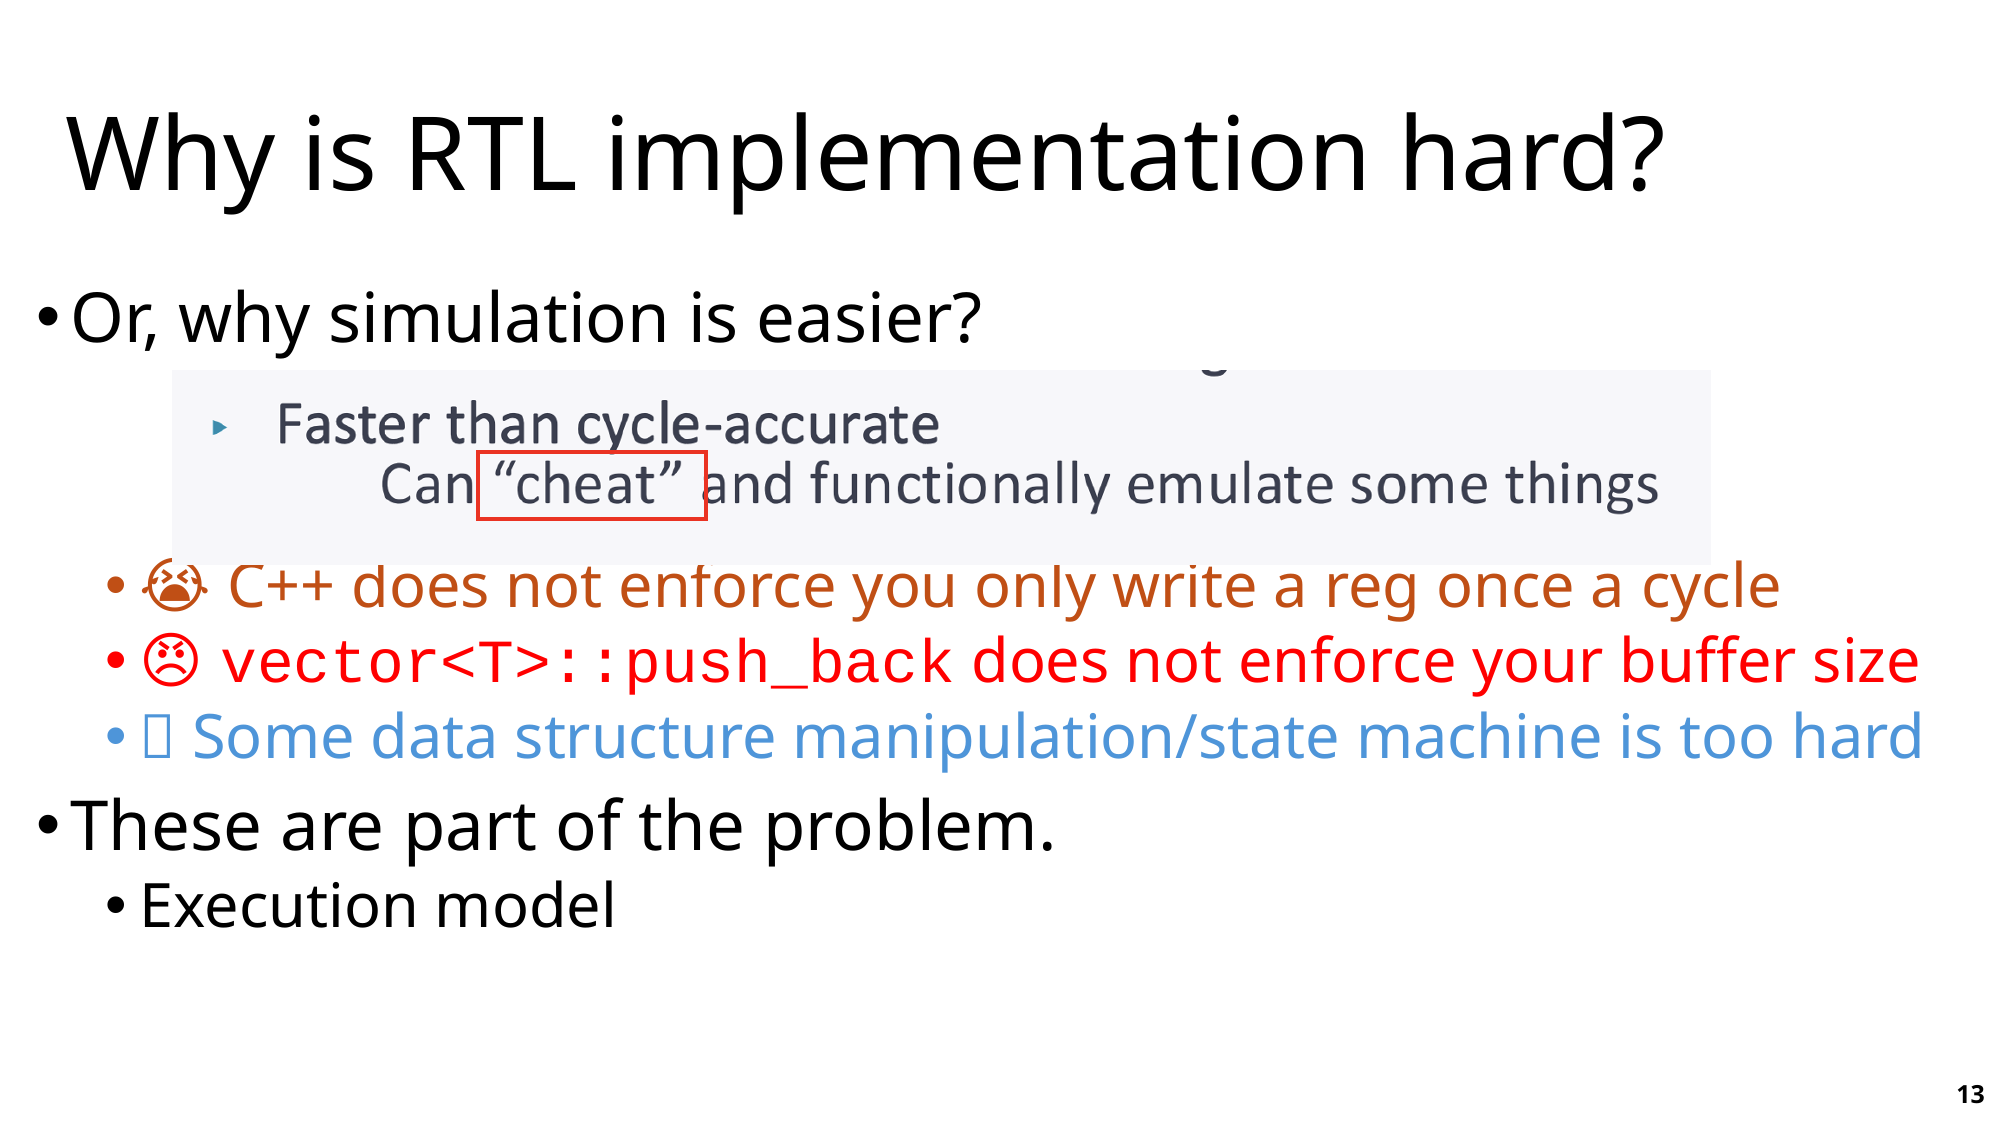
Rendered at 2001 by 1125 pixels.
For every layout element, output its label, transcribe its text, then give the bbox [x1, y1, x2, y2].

picture [171, 369, 1712, 566]
slide_number 13 [1550, 1065, 2000, 1125]
title Why is RTL implementation hard? [50, 48, 1775, 267]
list Or, why simulation is easier? 😭 C++ does not enforce you only write a reg once a cycle 😠 vector<T>::push_back does not enforce your buffer size 🤔 Some data structure manipulation/state machine is too hard These are part of the problem. Execution model [21, 275, 2000, 1032]
